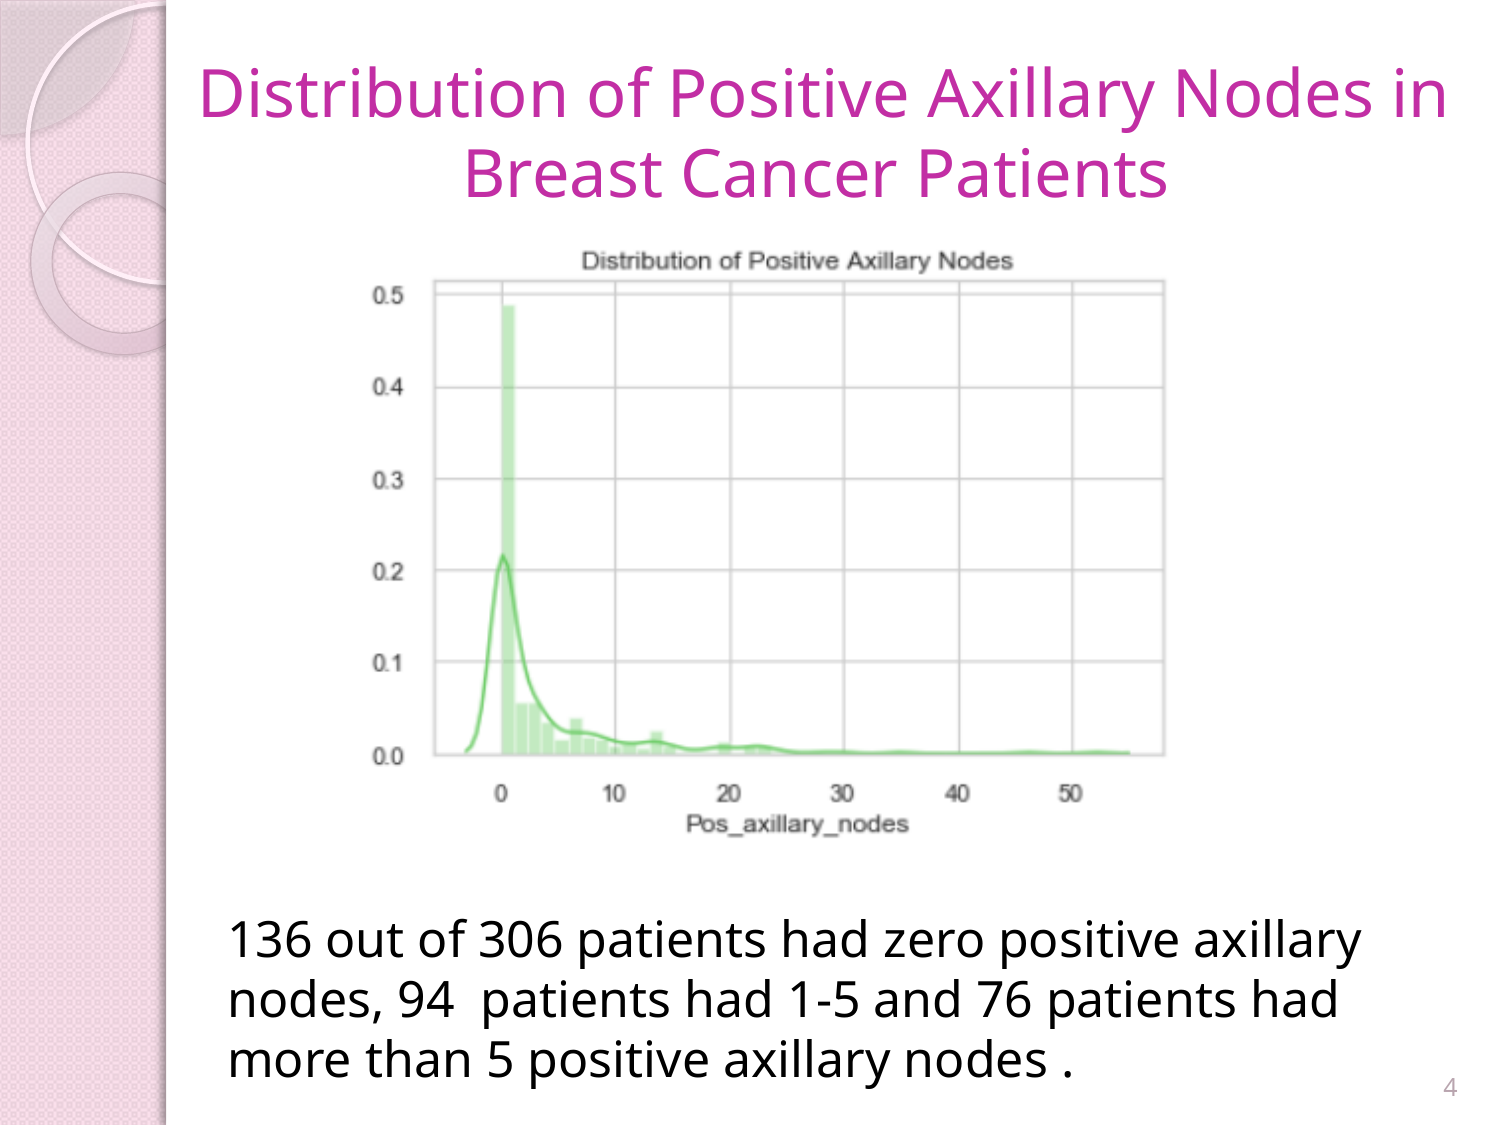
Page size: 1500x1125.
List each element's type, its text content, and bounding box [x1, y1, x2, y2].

text_box [200, 887, 1500, 1075]
title Distribution of Positive Axillary Nodes in Breast Cancer Patients [174, 37, 1475, 225]
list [324, 237, 1297, 852]
slide_number 4 [1413, 1034, 1488, 1113]
text_box 136 out of 306 patients had zero positive axillary nodes, 94 patients had 1-5 and 76 patients had more than 5 positive axillary nodes . [212, 899, 1450, 1095]
